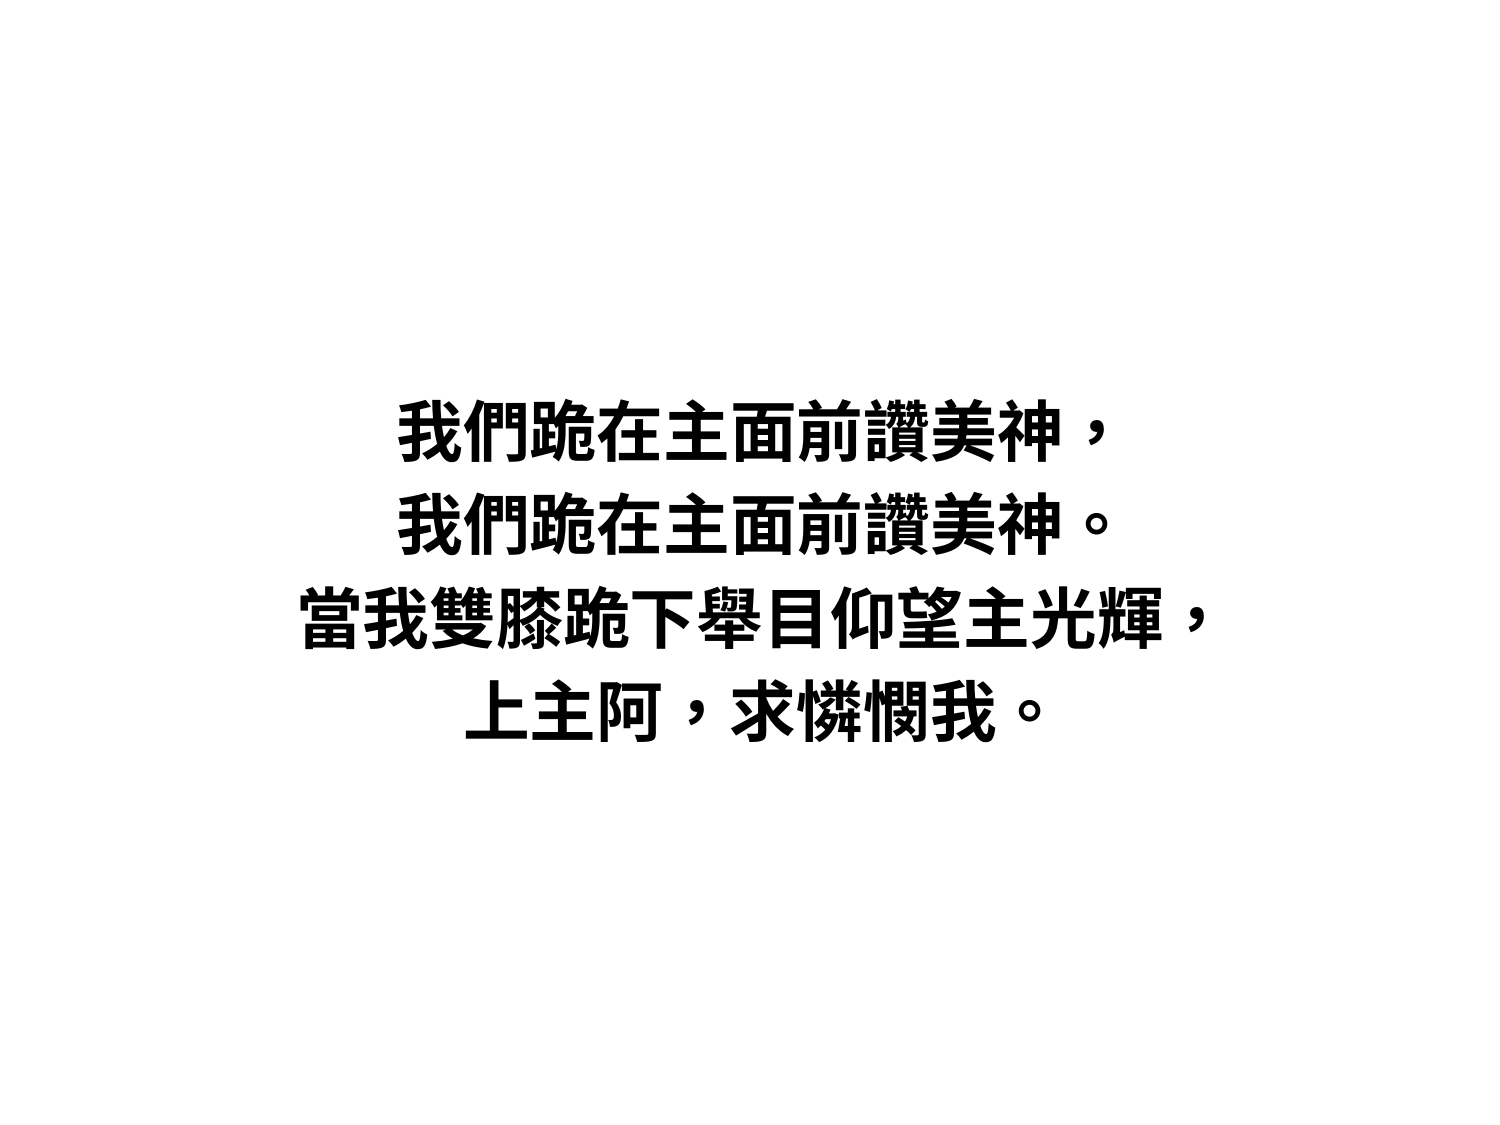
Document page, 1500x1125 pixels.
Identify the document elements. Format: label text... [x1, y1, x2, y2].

list 我們跪在主面前讚美神， 我們跪在主面前讚美神。 當我雙膝跪下舉目仰望主光輝， 上主阿，求憐憫我。 [88, 382, 1439, 1125]
